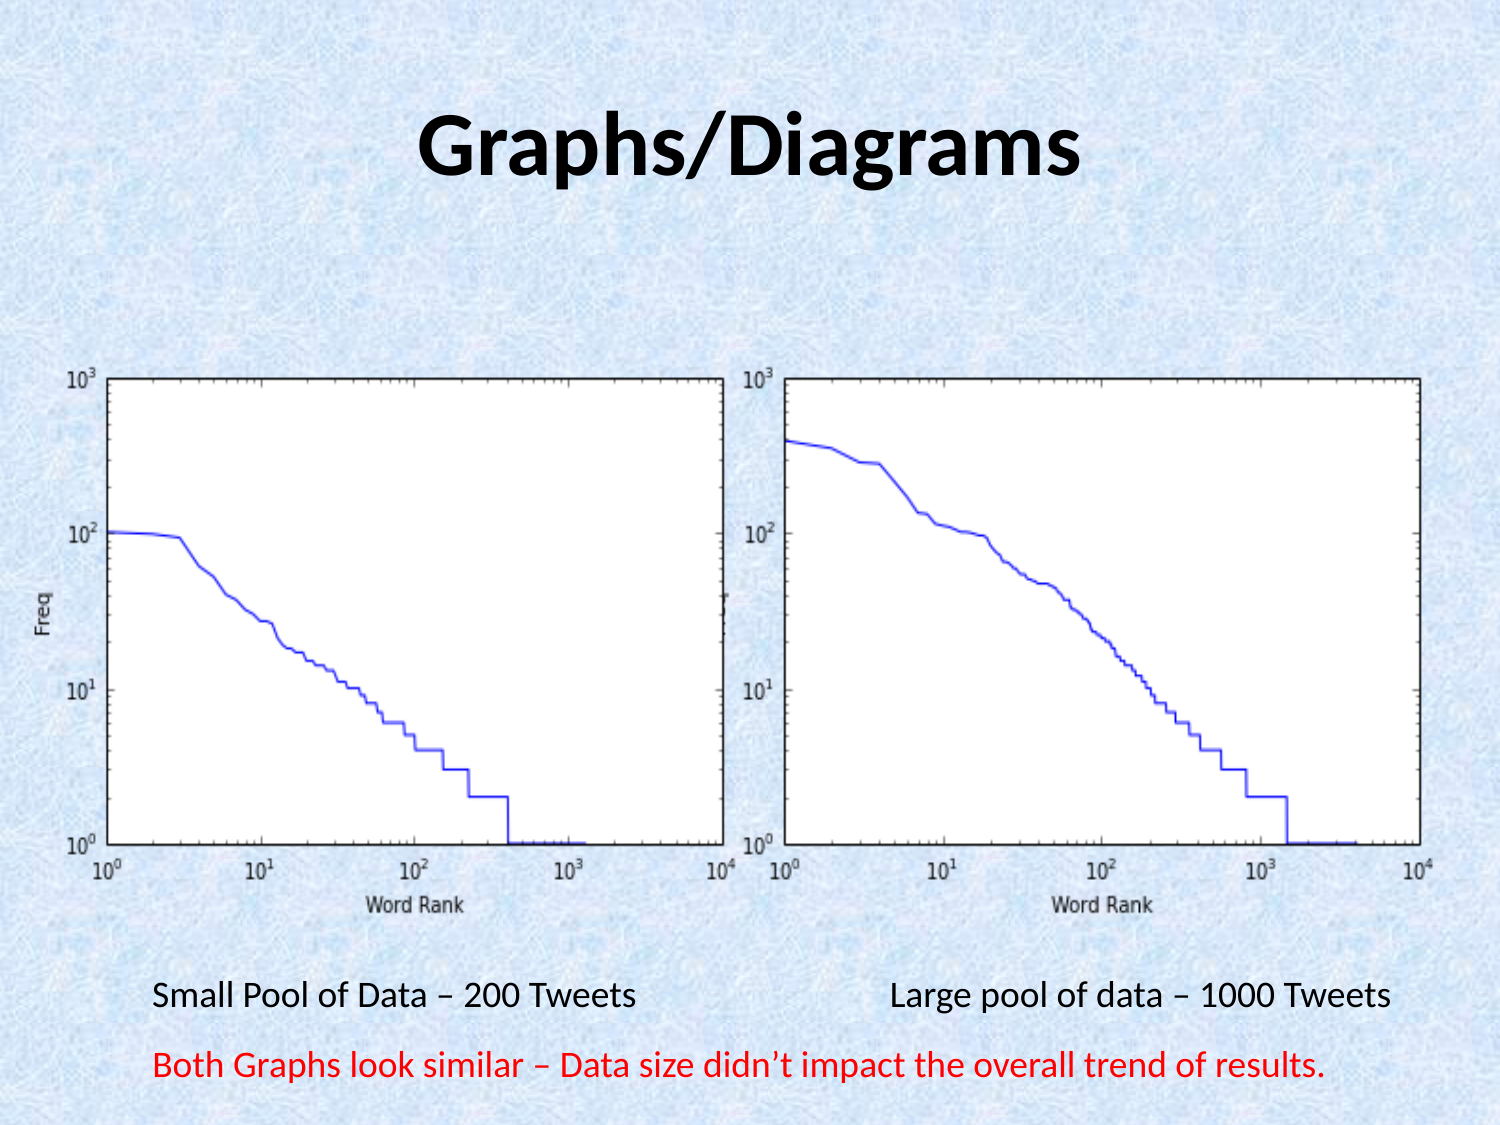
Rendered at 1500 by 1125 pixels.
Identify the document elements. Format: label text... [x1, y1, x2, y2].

title Graphs/Diagrams [75, 45, 1425, 233]
text_box Large pool of data – 1000 Tweets [875, 962, 1425, 1023]
picture [0, 0, 1500, 1125]
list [752, 349, 1451, 930]
text_box Small Pool of Data – 200 Tweets [137, 962, 675, 1023]
text_box Both Graphs look similar – Data size didn’t impact the overall trend of results. [137, 1032, 1388, 1092]
